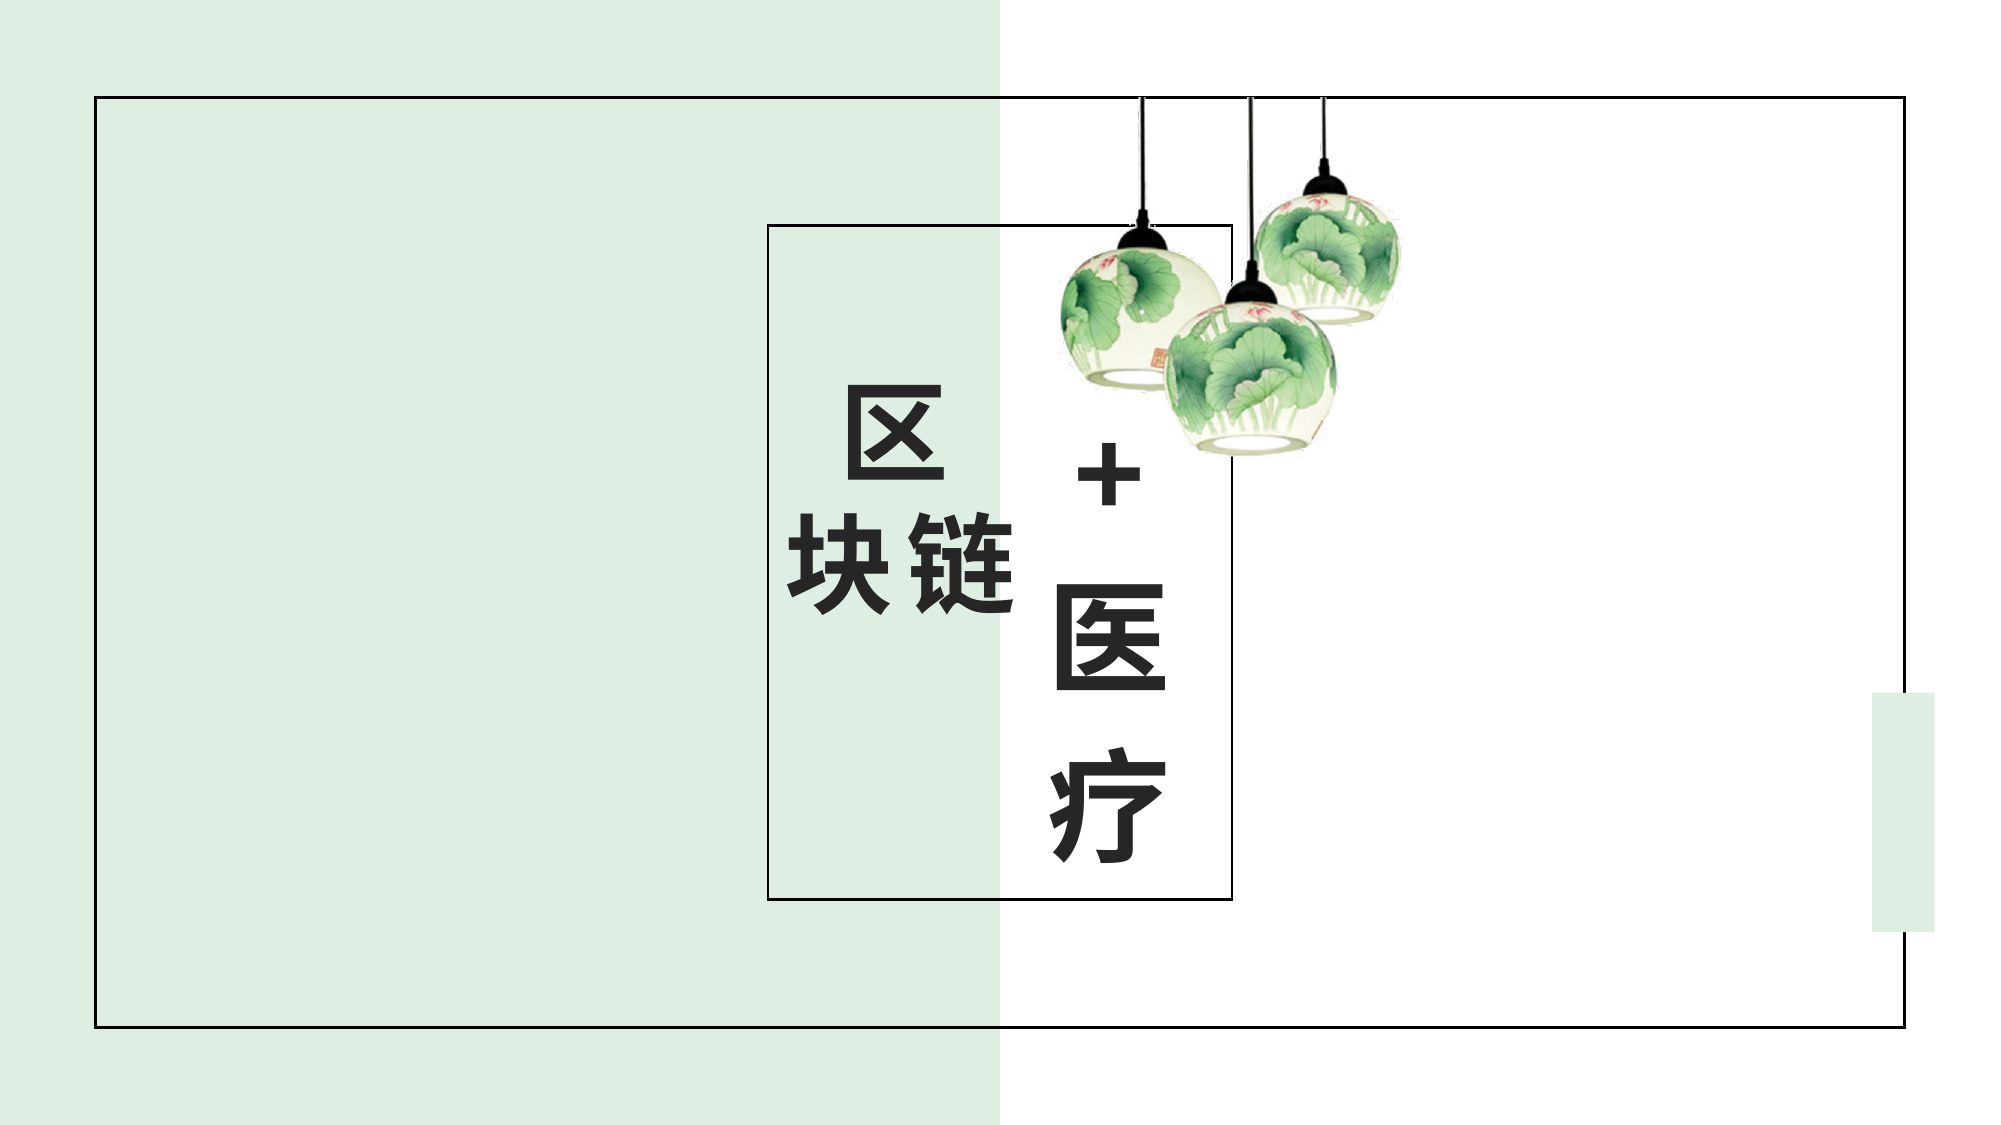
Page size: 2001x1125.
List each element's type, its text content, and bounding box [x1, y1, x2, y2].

subtitle + 医 疗 [935, 384, 1283, 930]
title 区块链 [769, 225, 1032, 900]
picture [1057, 97, 1405, 460]
